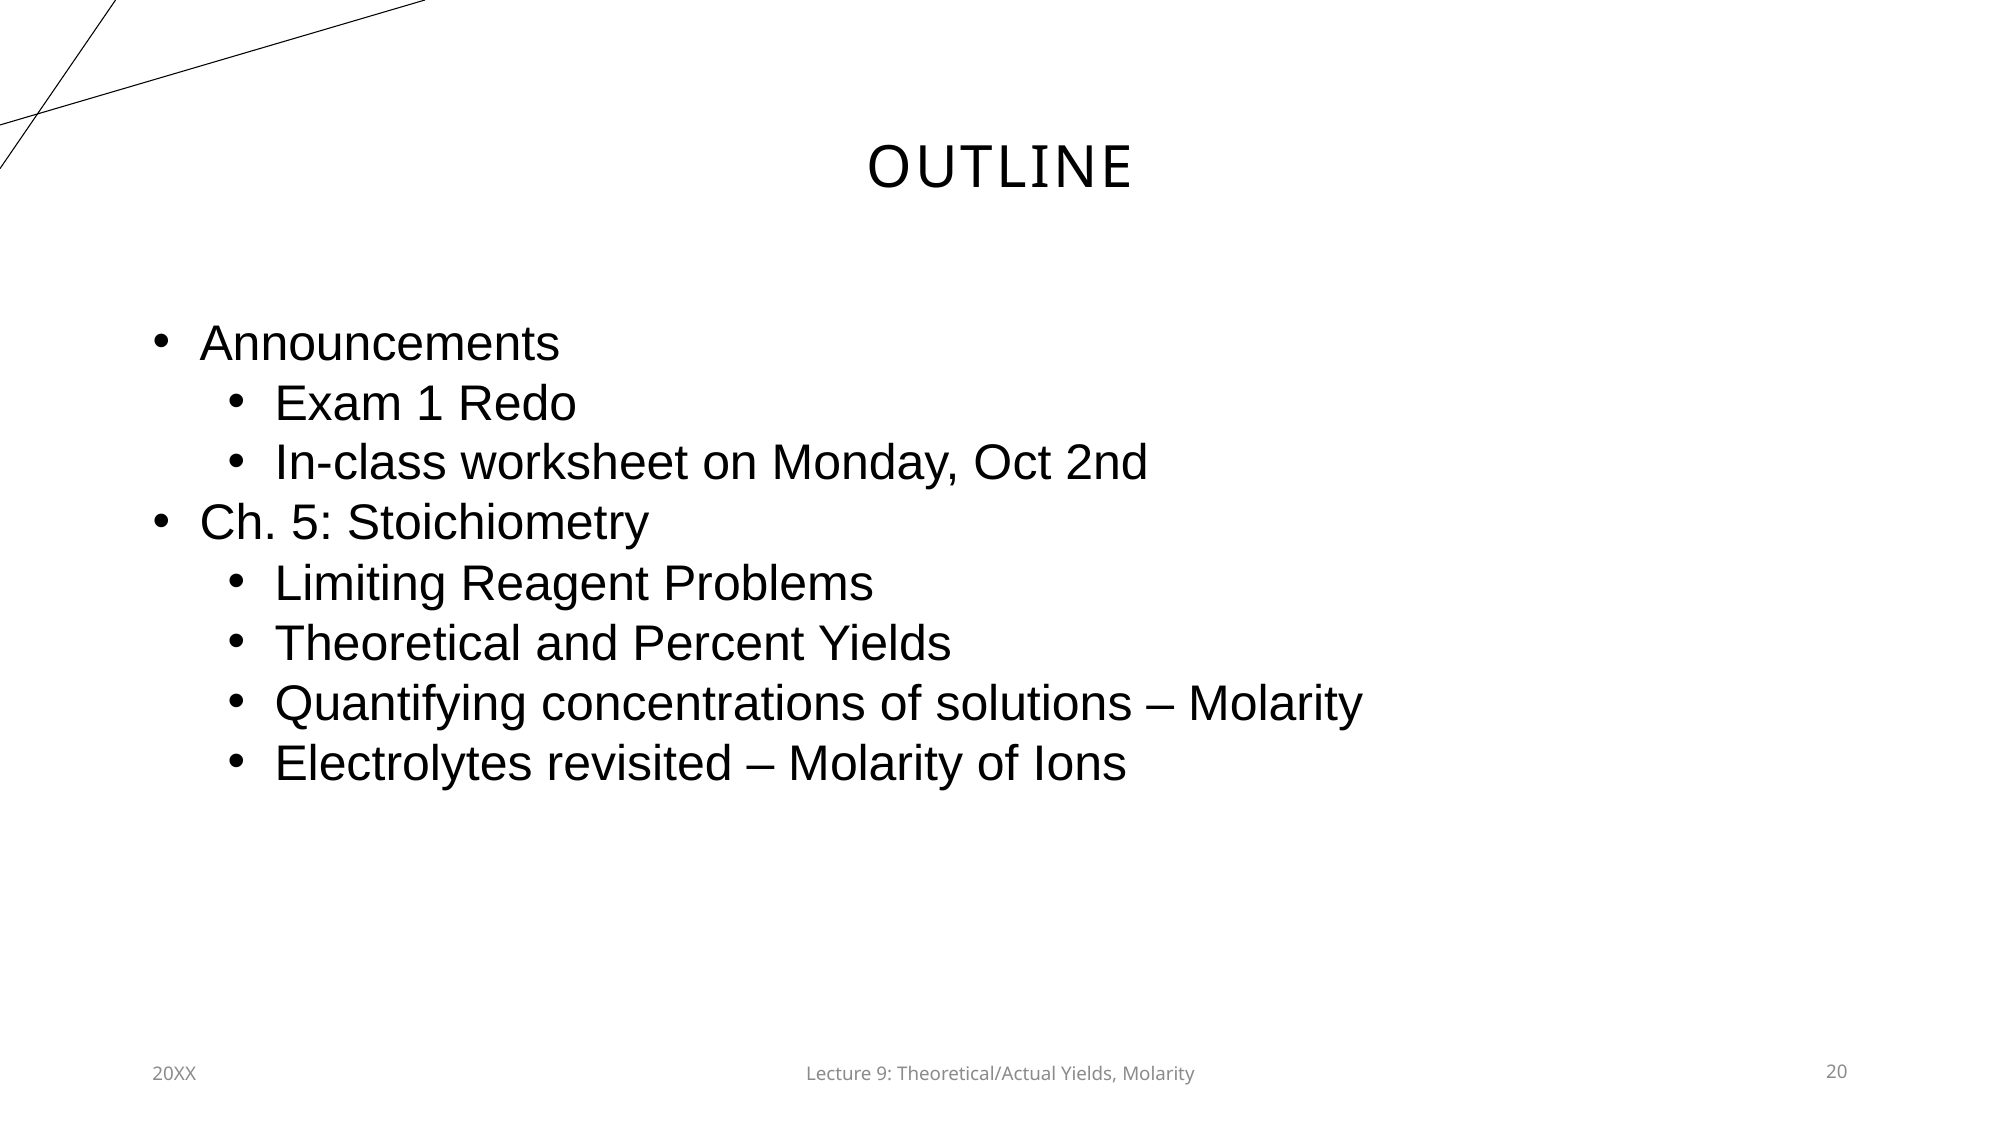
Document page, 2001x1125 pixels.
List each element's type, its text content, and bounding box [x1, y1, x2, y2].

text_box Announcements Exam 1 Redo In-class worksheet on Monday, Oct 2nd Ch. 5: Stoichiometry Limiting Reagent Problems Theoretical and Percent Yields Quantifying concentrations of solutions – Molarity Electrolytes revisited – Molarity of Ions [137, 302, 1858, 858]
slide_number 20 [1412, 1042, 1863, 1103]
slide_number 20XX [137, 1042, 588, 1103]
footer Lecture 9: Theoretical/Actual Yields, Molarity​ [662, 1042, 1338, 1103]
title Outline [137, 59, 1863, 278]
